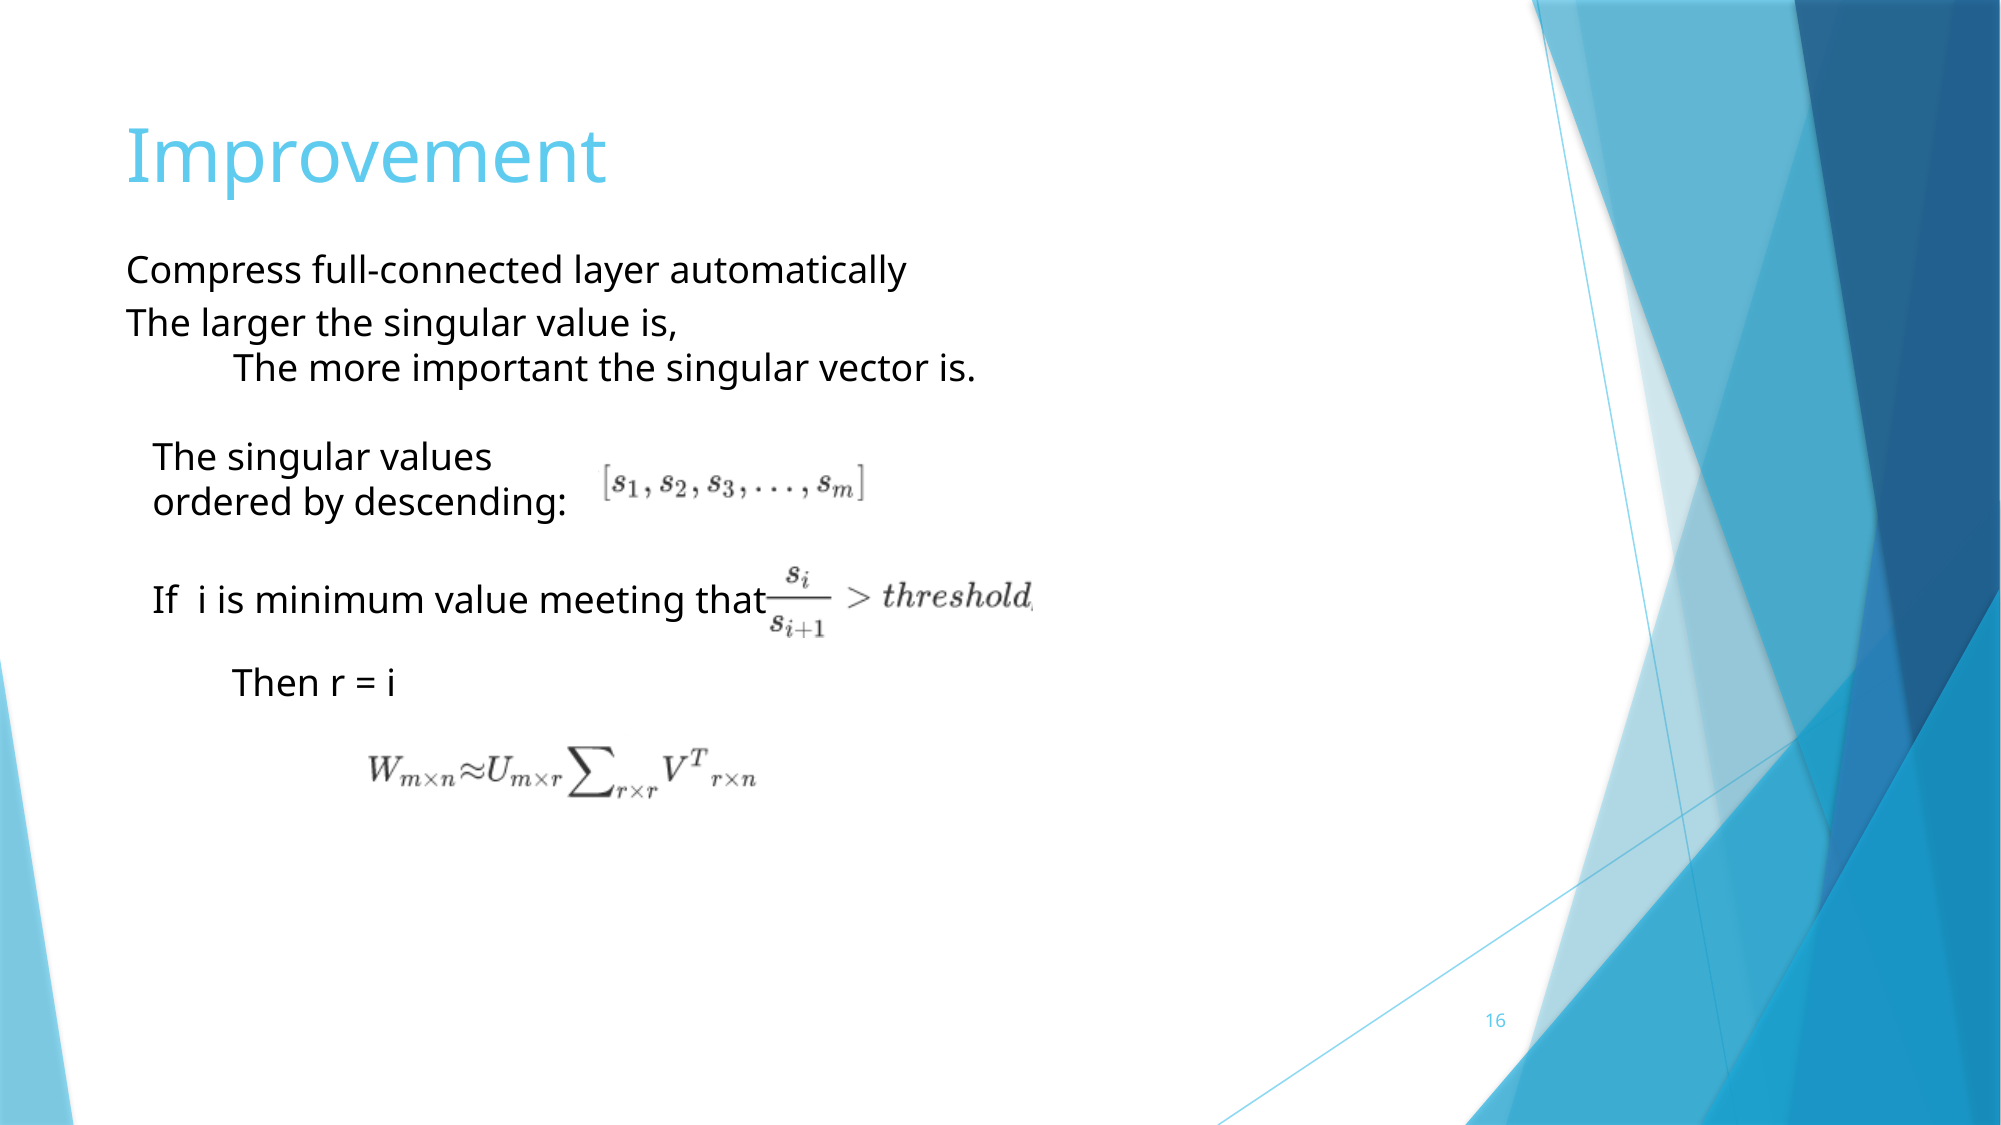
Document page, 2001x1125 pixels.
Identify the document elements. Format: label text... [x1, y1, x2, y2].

picture [367, 733, 791, 815]
slide_number 16 [1409, 991, 1522, 1051]
title Improvement [111, 99, 1522, 292]
text_box If [137, 568, 182, 629]
text_box Compress full-connected layer automatically [111, 238, 997, 292]
text_box The singular values ordered by descending: [137, 425, 599, 530]
picture [597, 447, 873, 510]
text_box The larger the singular value is, The more important the singular vector is. [111, 292, 1613, 397]
text_box i is minimum value meeting that [182, 568, 759, 629]
picture [764, 559, 1033, 639]
text_box Then r = i [217, 651, 630, 712]
